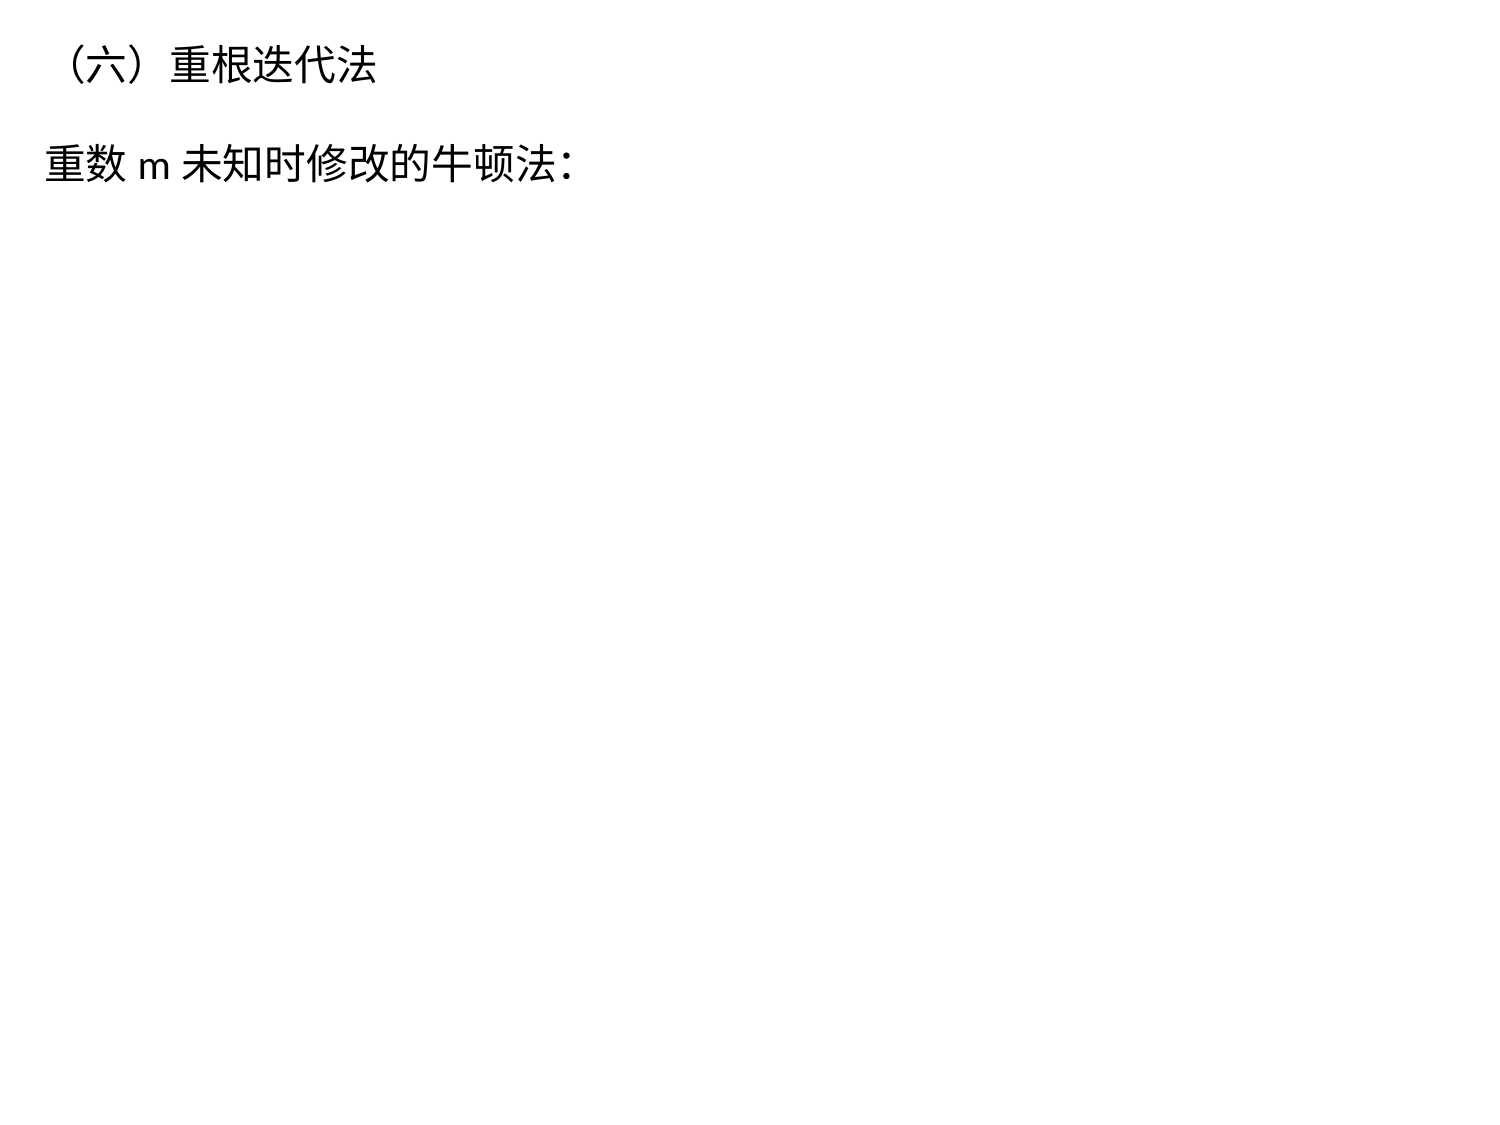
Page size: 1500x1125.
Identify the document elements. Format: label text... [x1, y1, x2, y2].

text_box （六）重根迭代法 重数m未知时修改的牛顿法： [29, 30, 1366, 896]
